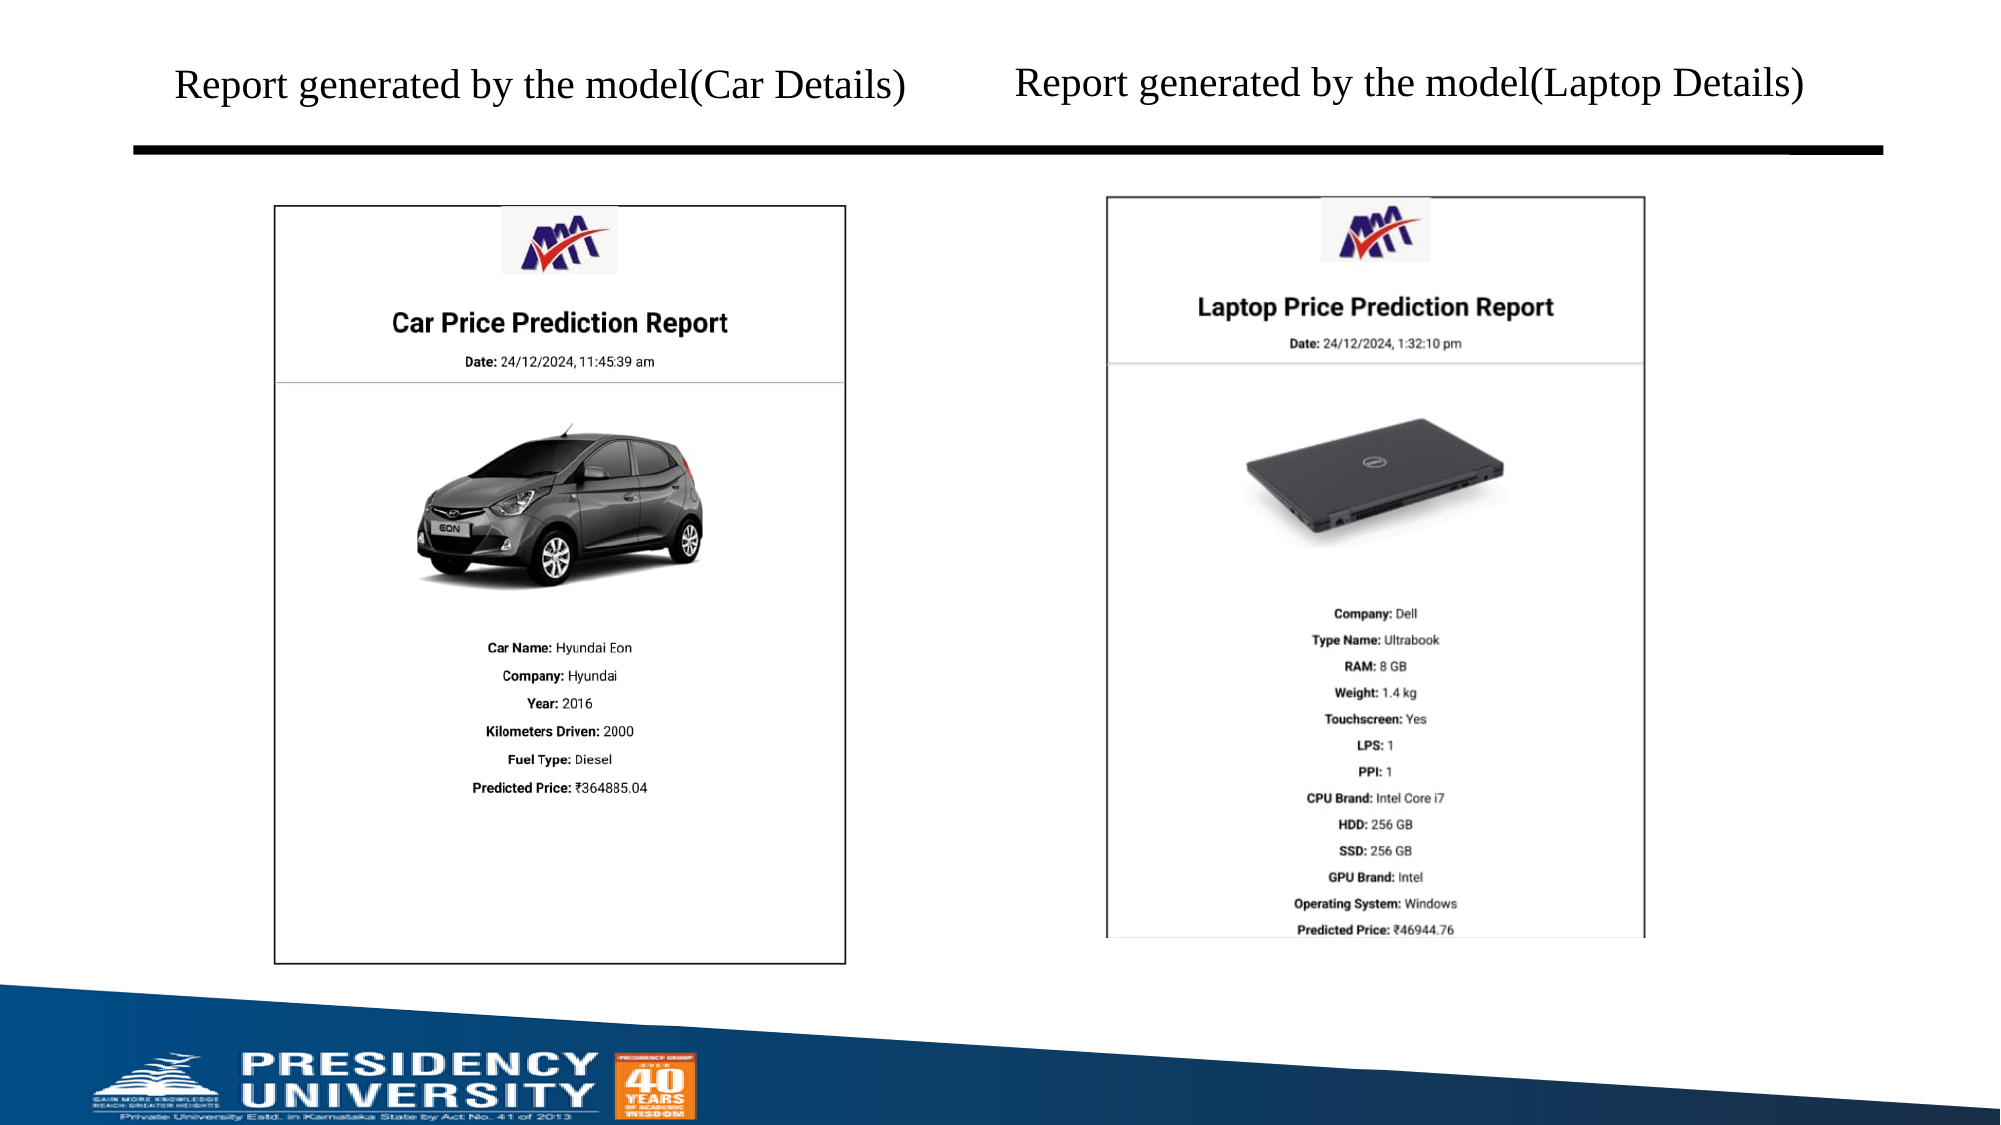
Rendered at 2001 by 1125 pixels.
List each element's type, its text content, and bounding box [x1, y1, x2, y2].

picture [1085, 175, 1662, 938]
text_box Report generated by the model(Laptop Details) [999, 47, 1863, 113]
picture [0, 175, 2000, 1125]
text_box Report generated by the model(Car Details) [159, 49, 946, 115]
